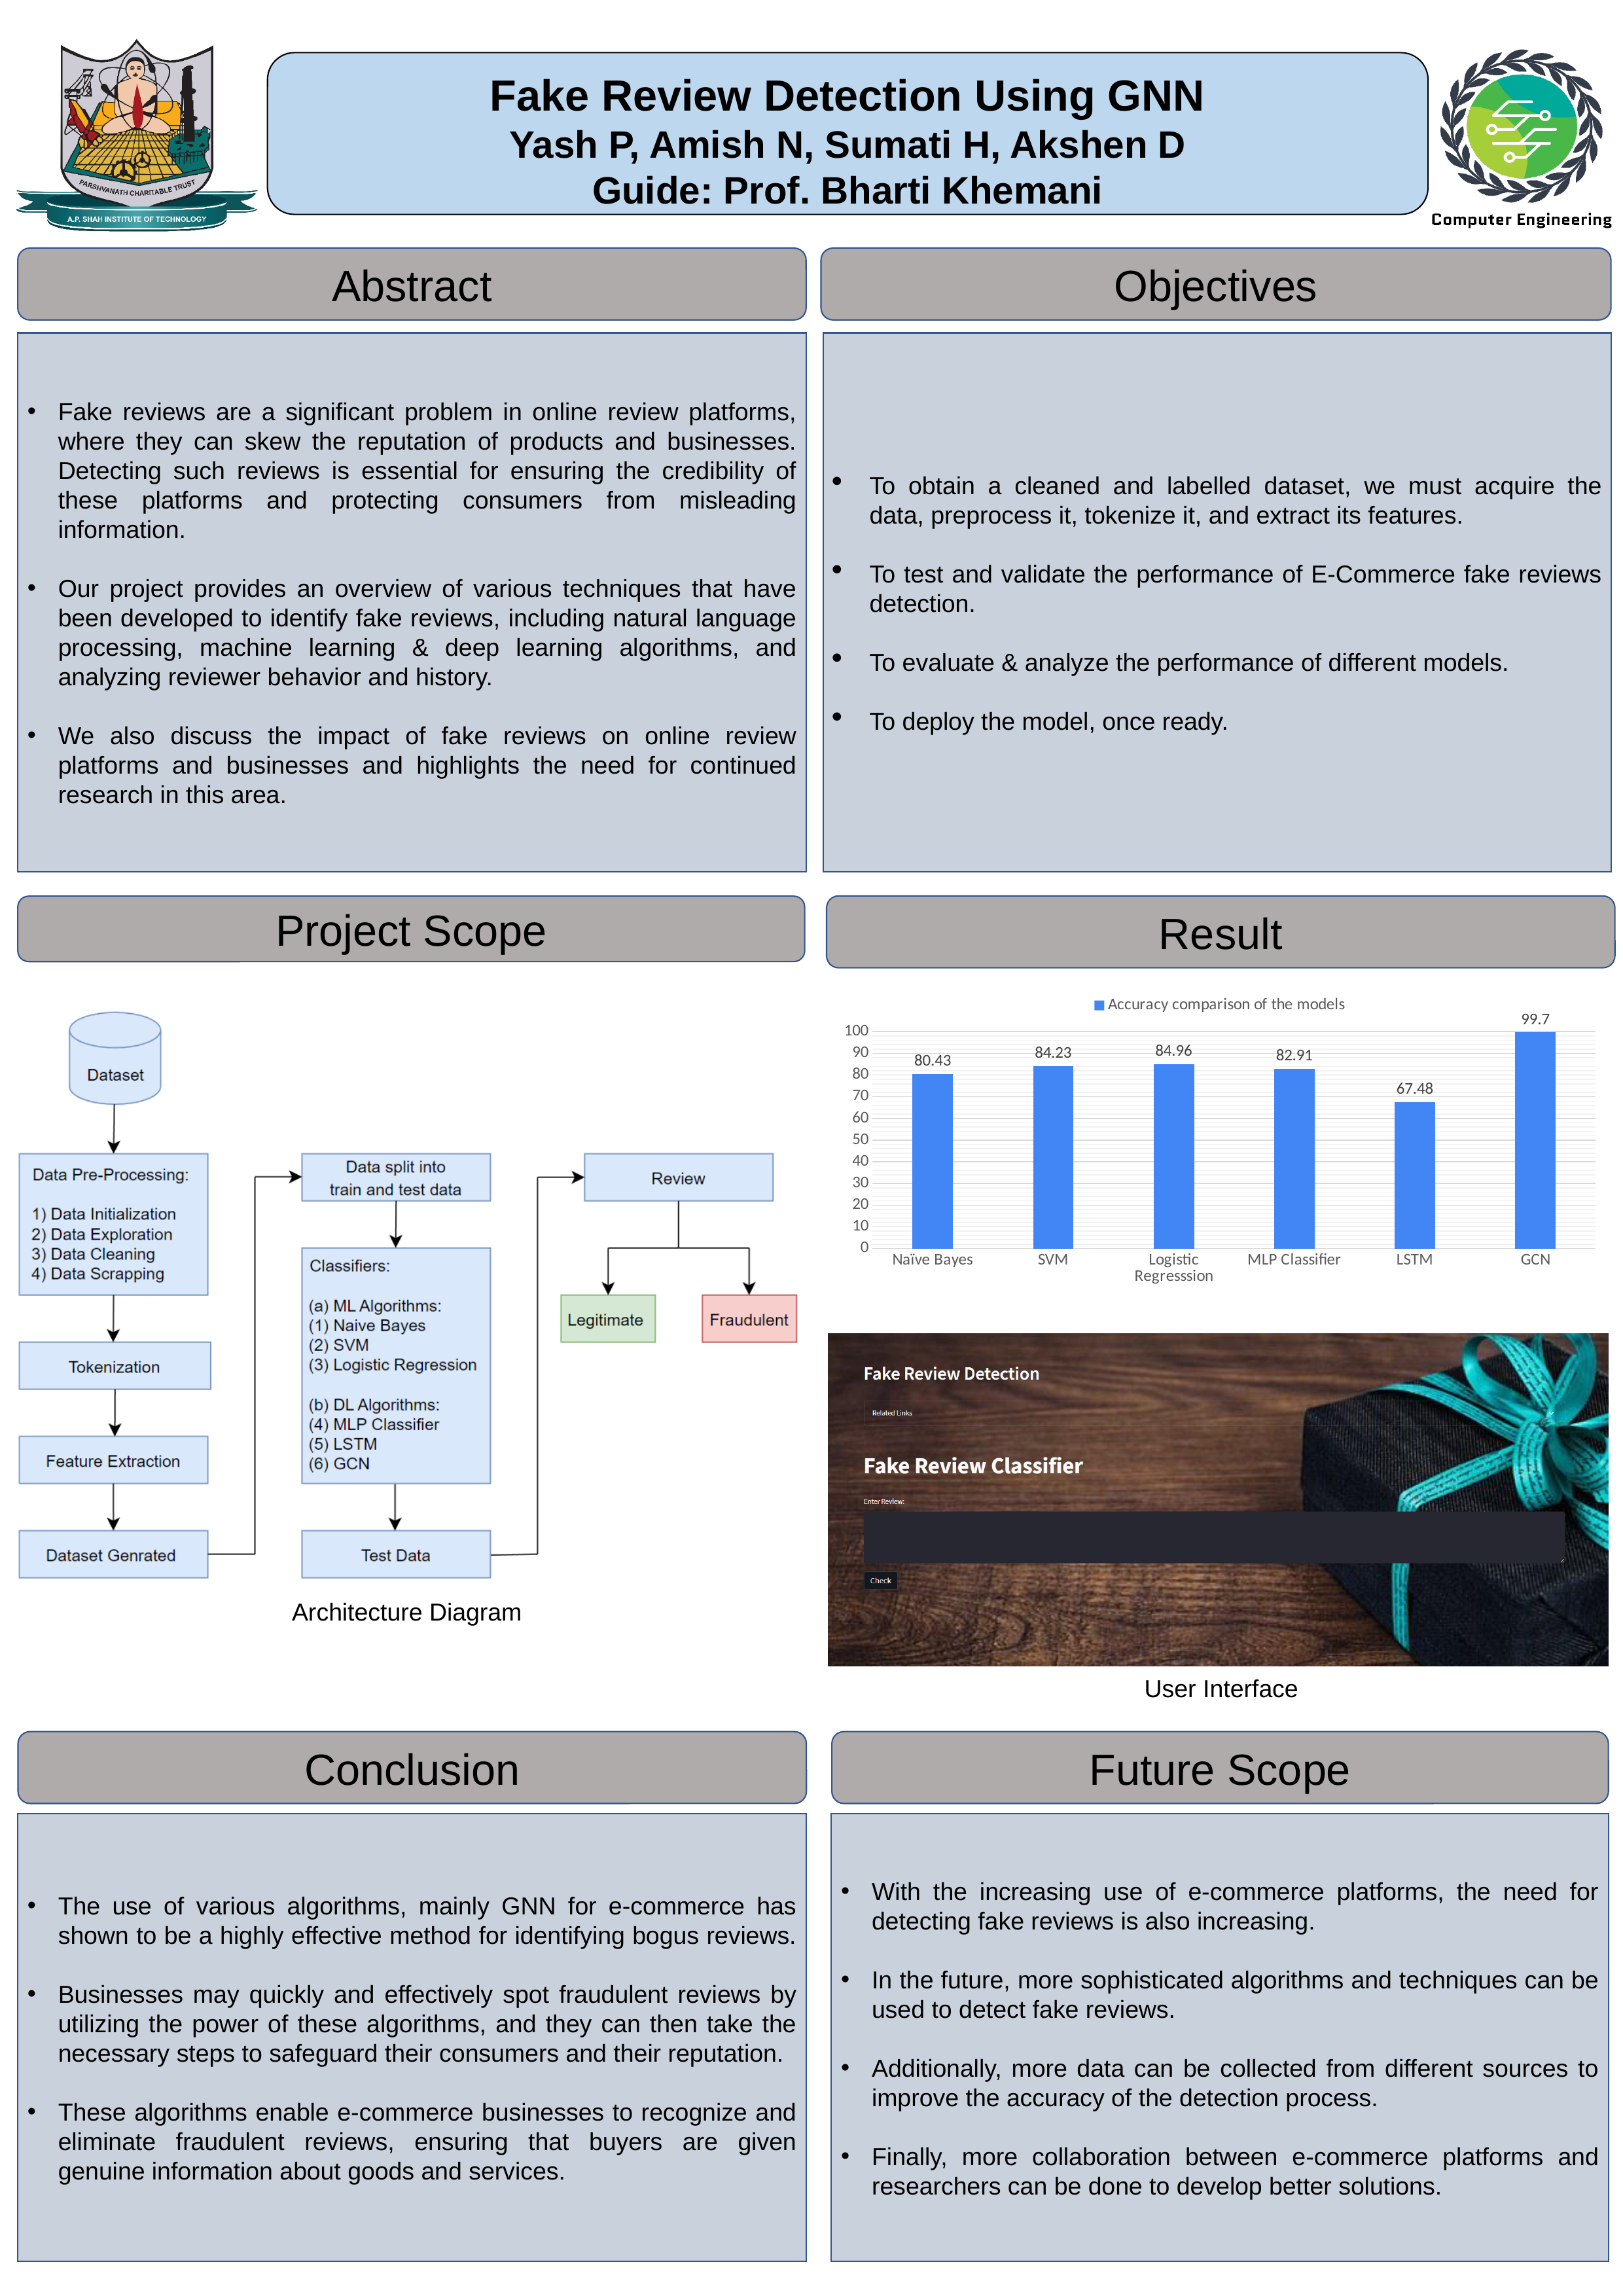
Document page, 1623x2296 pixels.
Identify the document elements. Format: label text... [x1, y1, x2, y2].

picture [2, 1001, 805, 1591]
picture [1243, 26, 1623, 245]
text_box To obtain a cleaned and labelled dataset, we must acquire the data, preprocess it, tokenize it, and extract its features. To test and validate the performance of E-Commerce fake reviews detection. To evaluate & analyze the performance of different models. To deploy the model, once ready. [823, 332, 1612, 872]
text_box Result [825, 895, 1616, 969]
text_box User Interface [831, 1668, 1612, 1708]
picture [828, 1333, 1609, 1666]
text_box Fake reviews are a significant problem in online review platforms, where they can skew the reputation of products and businesses. Detecting such reviews is essential for ensuring the credibility of these platforms and protecting consumers from misleading information. Our project provides an overview of various techniques that have been developed to identify fake reviews, including natural language processing, machine learning & deep learning algorithms, and analyzing reviewer behavior and history. We also discuss the impact of fake reviews on online review platforms and businesses and highlights the need for continued research in this area. [17, 332, 807, 872]
text_box With the increasing use of e-commerce platforms, the need for detecting fake reviews is also increasing. In the future, more sophisticated algorithms and techniques can be used to detect fake reviews. Additionally, more data can be collected from different sources to improve the accuracy of the detection process. Finally, more collaboration between e-commerce platforms and researchers can be done to develop better solutions. [830, 1813, 1609, 2262]
chart [828, 986, 1612, 1291]
picture [16, 39, 258, 232]
text_box Abstract [17, 247, 807, 321]
text_box Project Scope [17, 895, 806, 963]
text_box Fake Review Detection Using GNN Yash P, Amish N, Sumati H, Akshen D Guide: Prof. Bharti Khemani [266, 52, 1243, 215]
text_box Objectives [820, 247, 1612, 321]
text_box Architecture Diagram [1, 1592, 813, 1631]
text_box Future Scope [831, 1731, 1609, 1804]
text_box Conclusion [17, 1731, 808, 1804]
text_box The use of various algorithms, mainly GNN for e-commerce has shown to be a highly effective method for identifying bogus reviews. Businesses may quickly and effectively spot fraudulent reviews by utilizing the power of these algorithms, and they can then take the necessary steps to safeguard their consumers and their reputation. These algorithms enable e-commerce businesses to recognize and eliminate fraudulent reviews, ensuring that buyers are given genuine information about goods and services. [17, 1813, 807, 2262]
